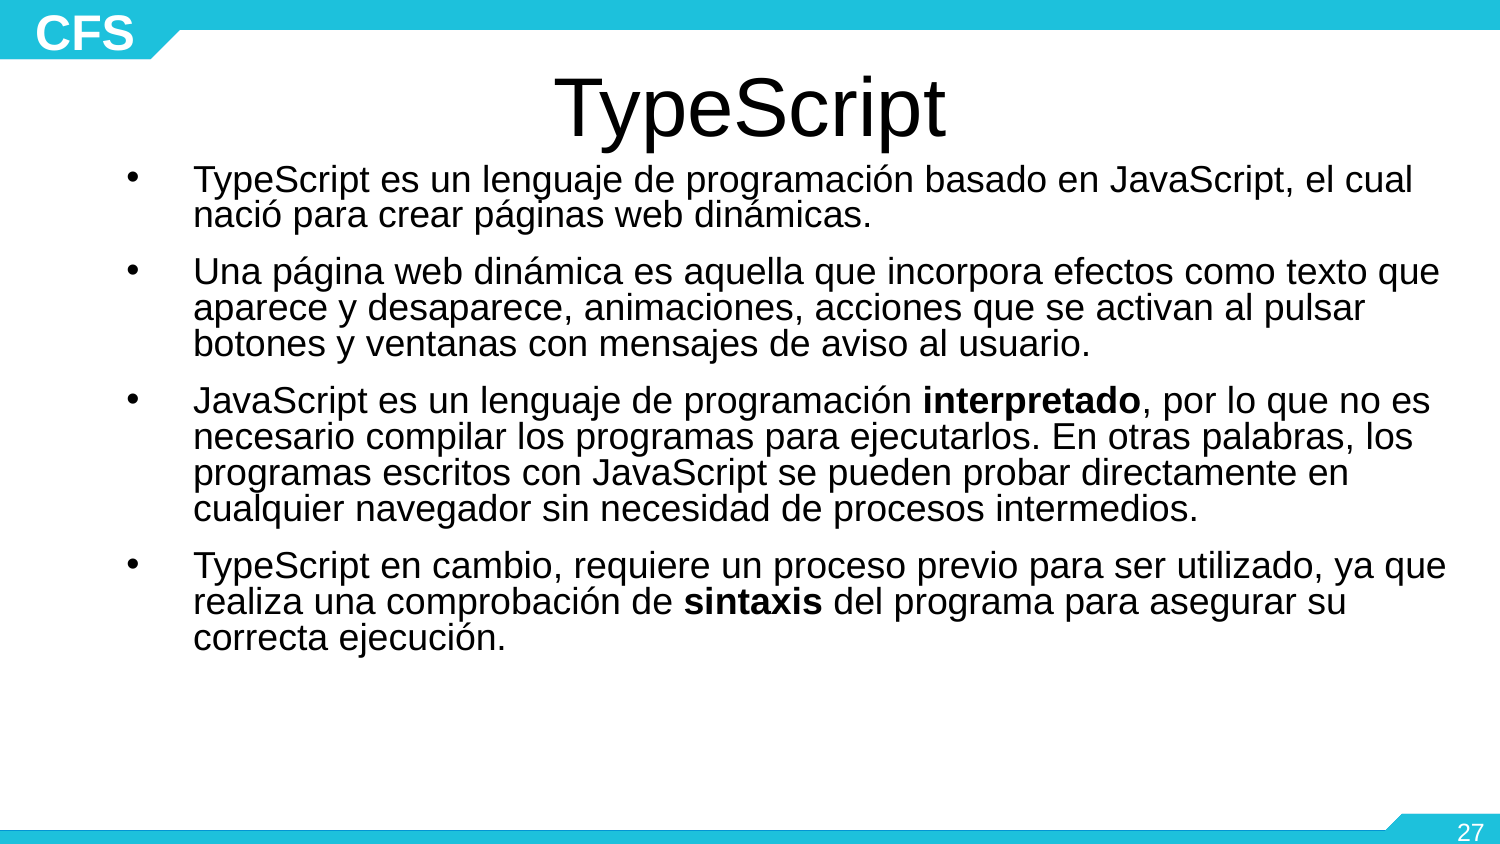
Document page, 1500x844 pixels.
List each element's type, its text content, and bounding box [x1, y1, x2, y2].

title TypeScript [103, 33, 1397, 155]
list TypeScript es un lenguaje de programación basado en JavaScript, el cual nació para crear páginas web dinámicas. Una página web dinámica es aquella que incorpora efectos como texto que aparece y desaparece, animaciones, acciones que se activan al pulsar botones y ventanas con mensajes de aviso al usuario. JavaScript es un lenguaje de programación interpretado, por lo que no es necesario compilar los programas para ejecutarlos. En otras palabras, los programas escritos con JavaScript se pueden probar directamente en cualquier navegador sin necesidad de procesos intermedios. TypeScript en cambio, requiere un proceso previo para ser utilizado, ya que realiza una comprobación de sintaxis del programa para asegurar su correcta ejecución. [103, 155, 1500, 802]
slide_number ‹#› [1408, 808, 1500, 844]
